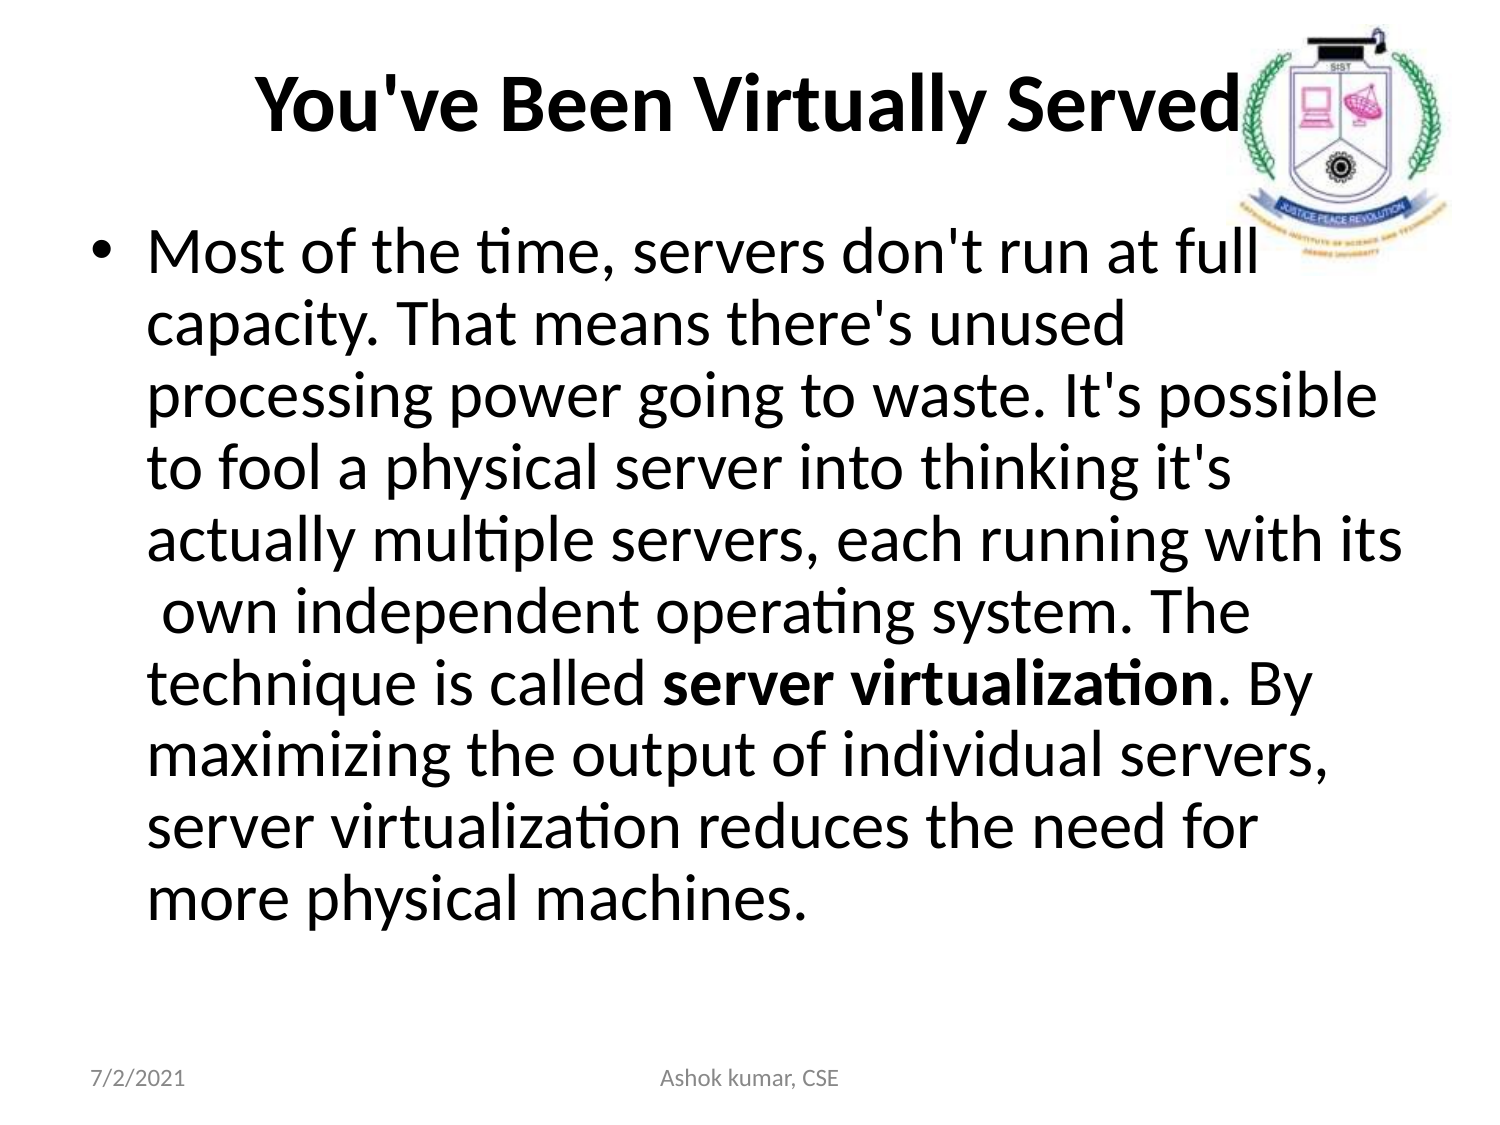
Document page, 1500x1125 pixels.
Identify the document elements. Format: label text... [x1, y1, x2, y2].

title You've Been Virtually Served [253, 46, 1247, 205]
text_box Most of the time, servers don't run at full capacity. That means there's unused processing power going to waste. It's possible to fool a physical server into thinking it's actually multiple servers, each running with its own independent operating system. The technique is called server virtualization. By maximizing the output of individual servers, server virtualization reduces the need for more physical machines. [87, 205, 1409, 936]
text_box Ashok kumar, CSE [658, 1060, 842, 1092]
picture [1226, 24, 1452, 276]
text_box 7/2/2021 [87, 1060, 187, 1092]
